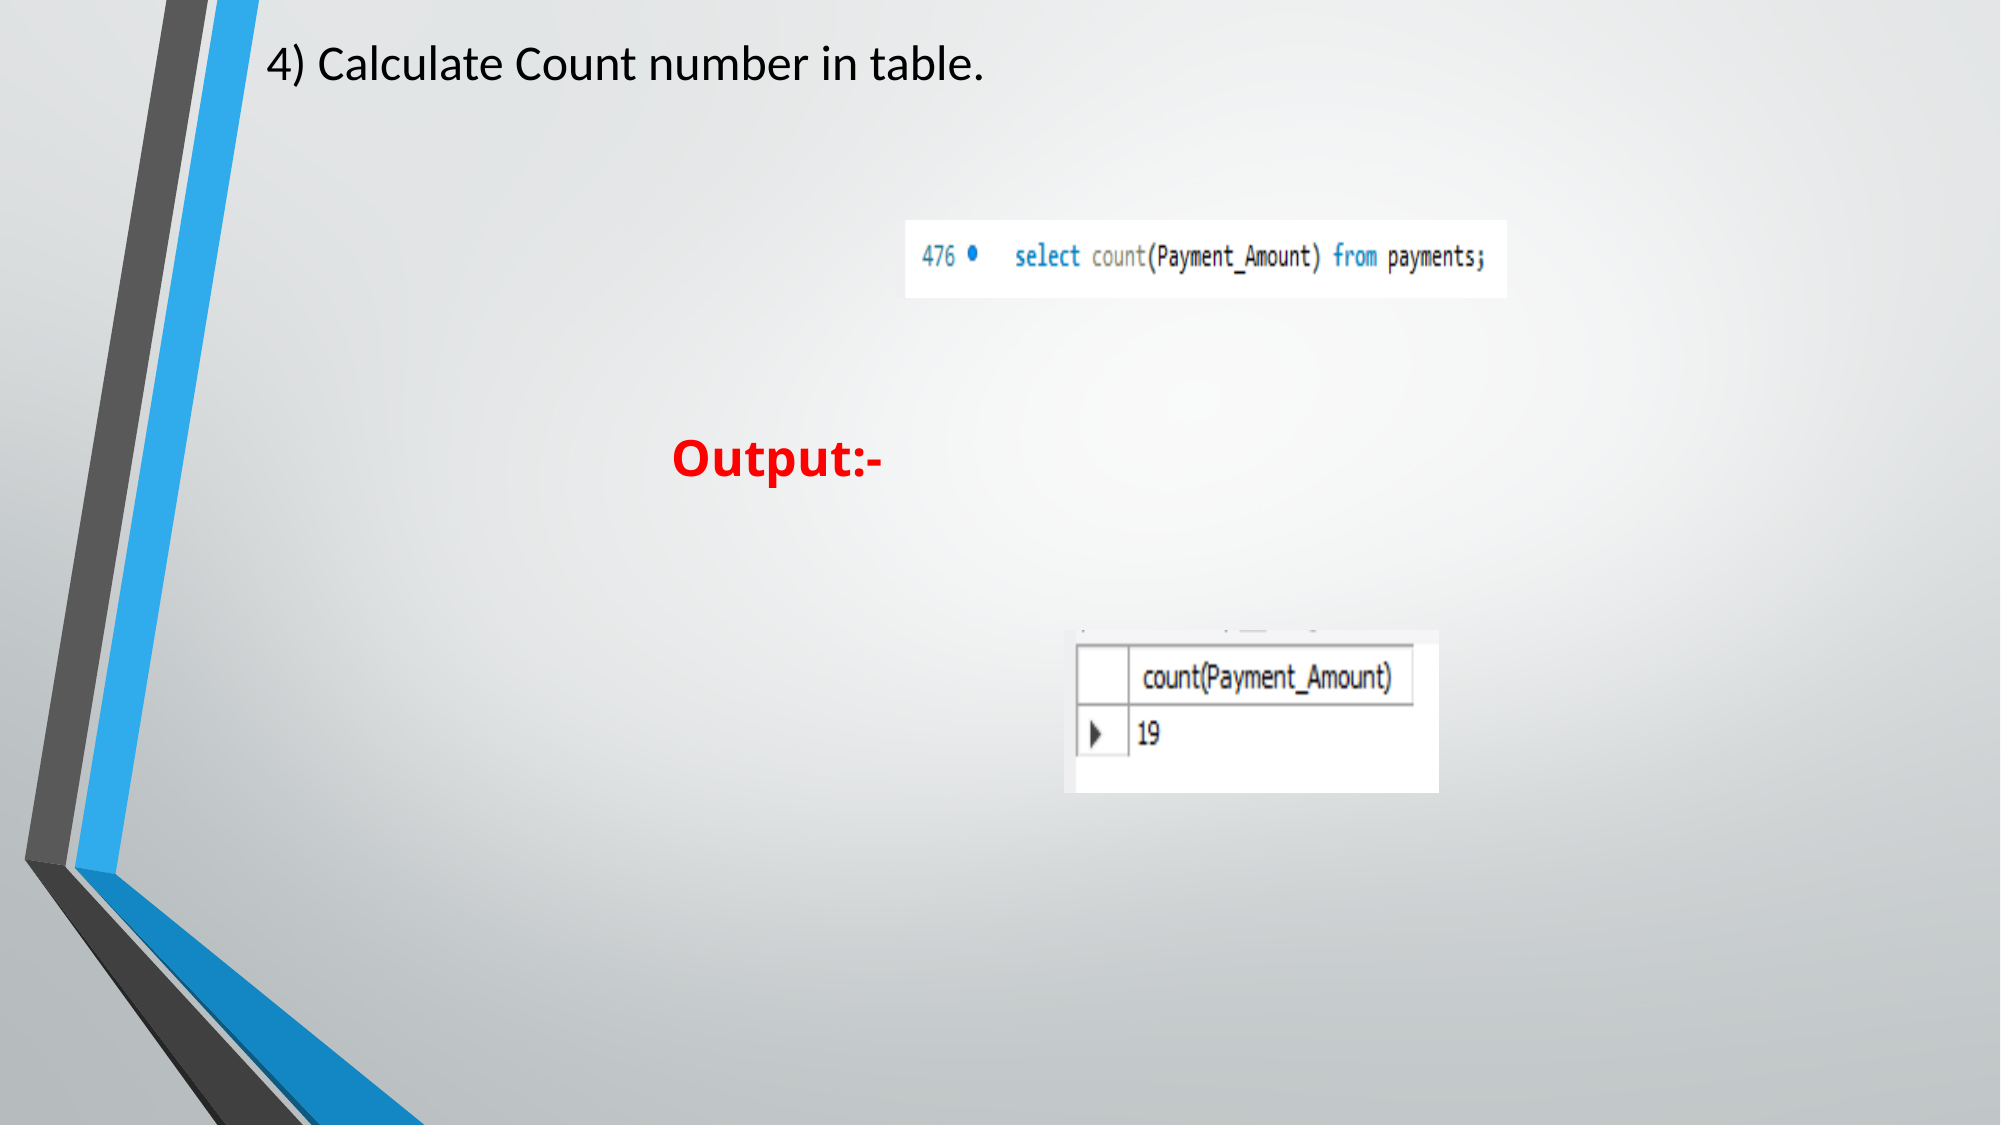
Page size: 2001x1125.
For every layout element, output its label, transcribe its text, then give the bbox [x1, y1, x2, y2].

text_box Output:- [416, 418, 1417, 494]
picture [1064, 630, 1439, 793]
text_box 4) Calculate Count number in table. [251, 23, 1252, 99]
picture [896, 220, 1507, 298]
